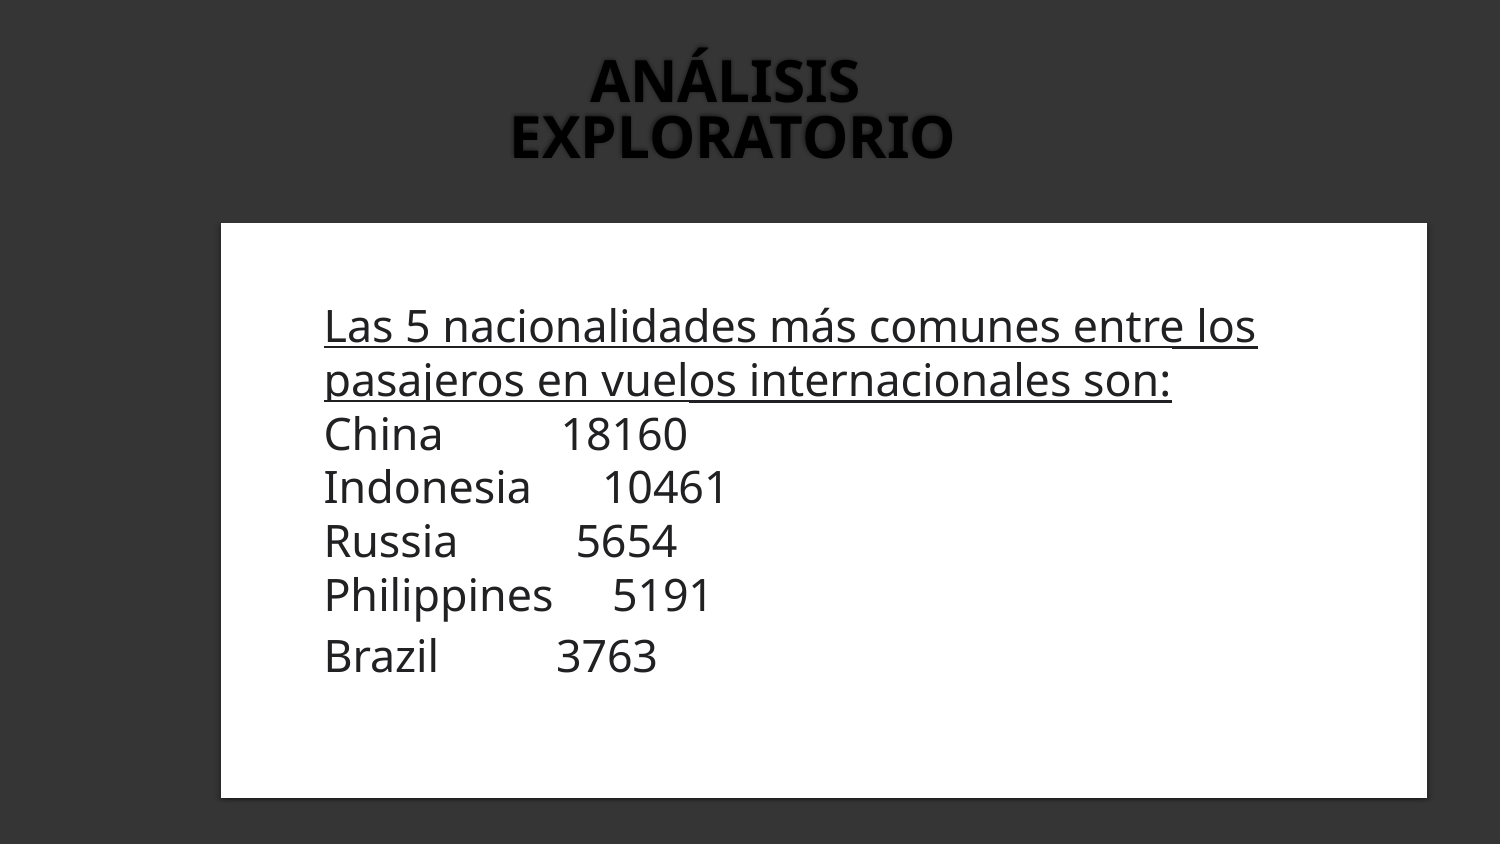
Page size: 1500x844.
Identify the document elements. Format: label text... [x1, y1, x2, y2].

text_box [173, 198, 1476, 821]
title ANÁLISIS EXPLORATORIO [36, 42, 1429, 199]
